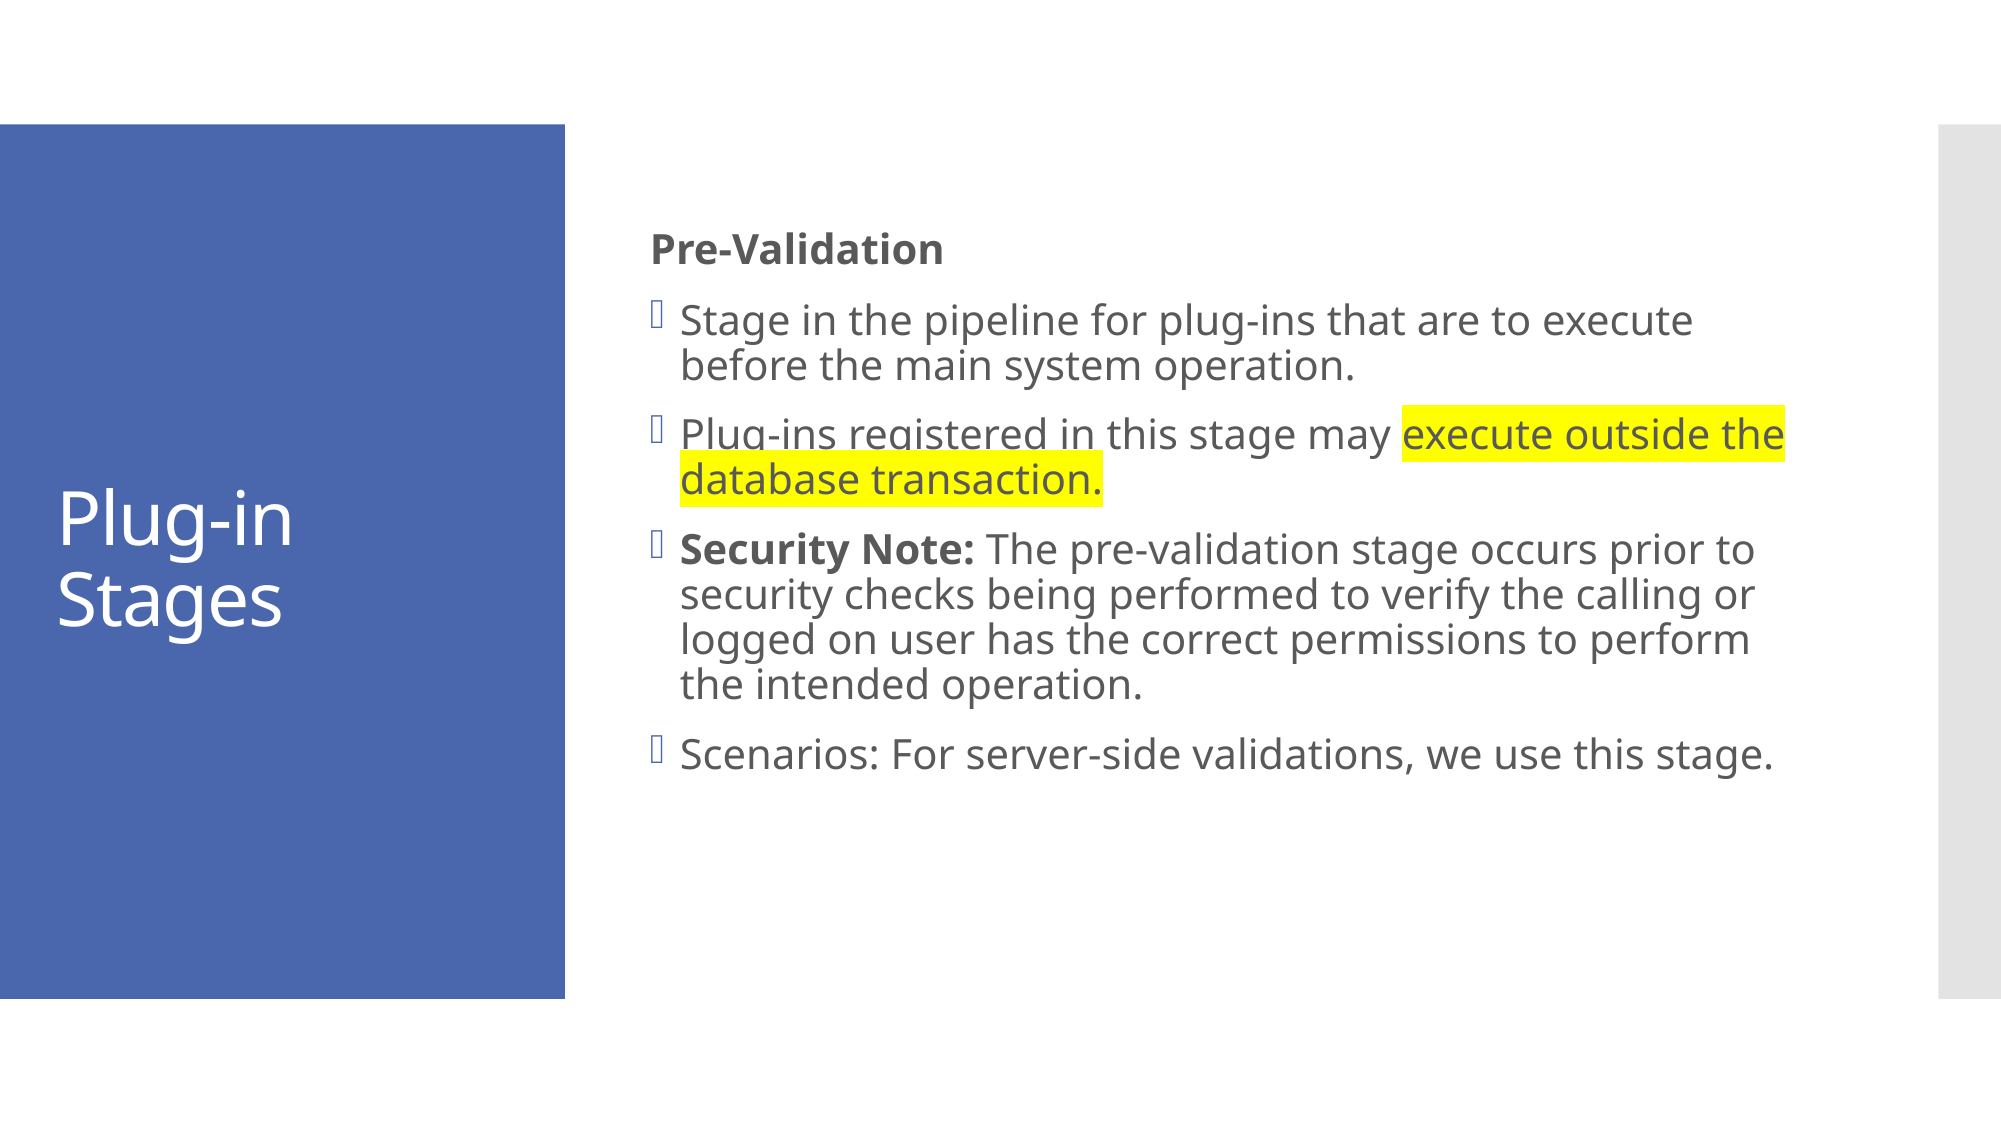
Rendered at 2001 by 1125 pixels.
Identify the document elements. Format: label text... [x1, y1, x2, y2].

title Plug-in Stages [41, 184, 525, 940]
list Pre-Validation Stage in the pipeline for plug-ins that are to execute before the main system operation. Plug-ins registered in this stage may execute outside the database transaction. Security Note: The pre-validation stage occurs prior to security checks being performed to verify the calling or logged on user has the correct permissions to perform the intended operation. Scenarios: For server-side validations, we use this stage. [634, 141, 1835, 982]
